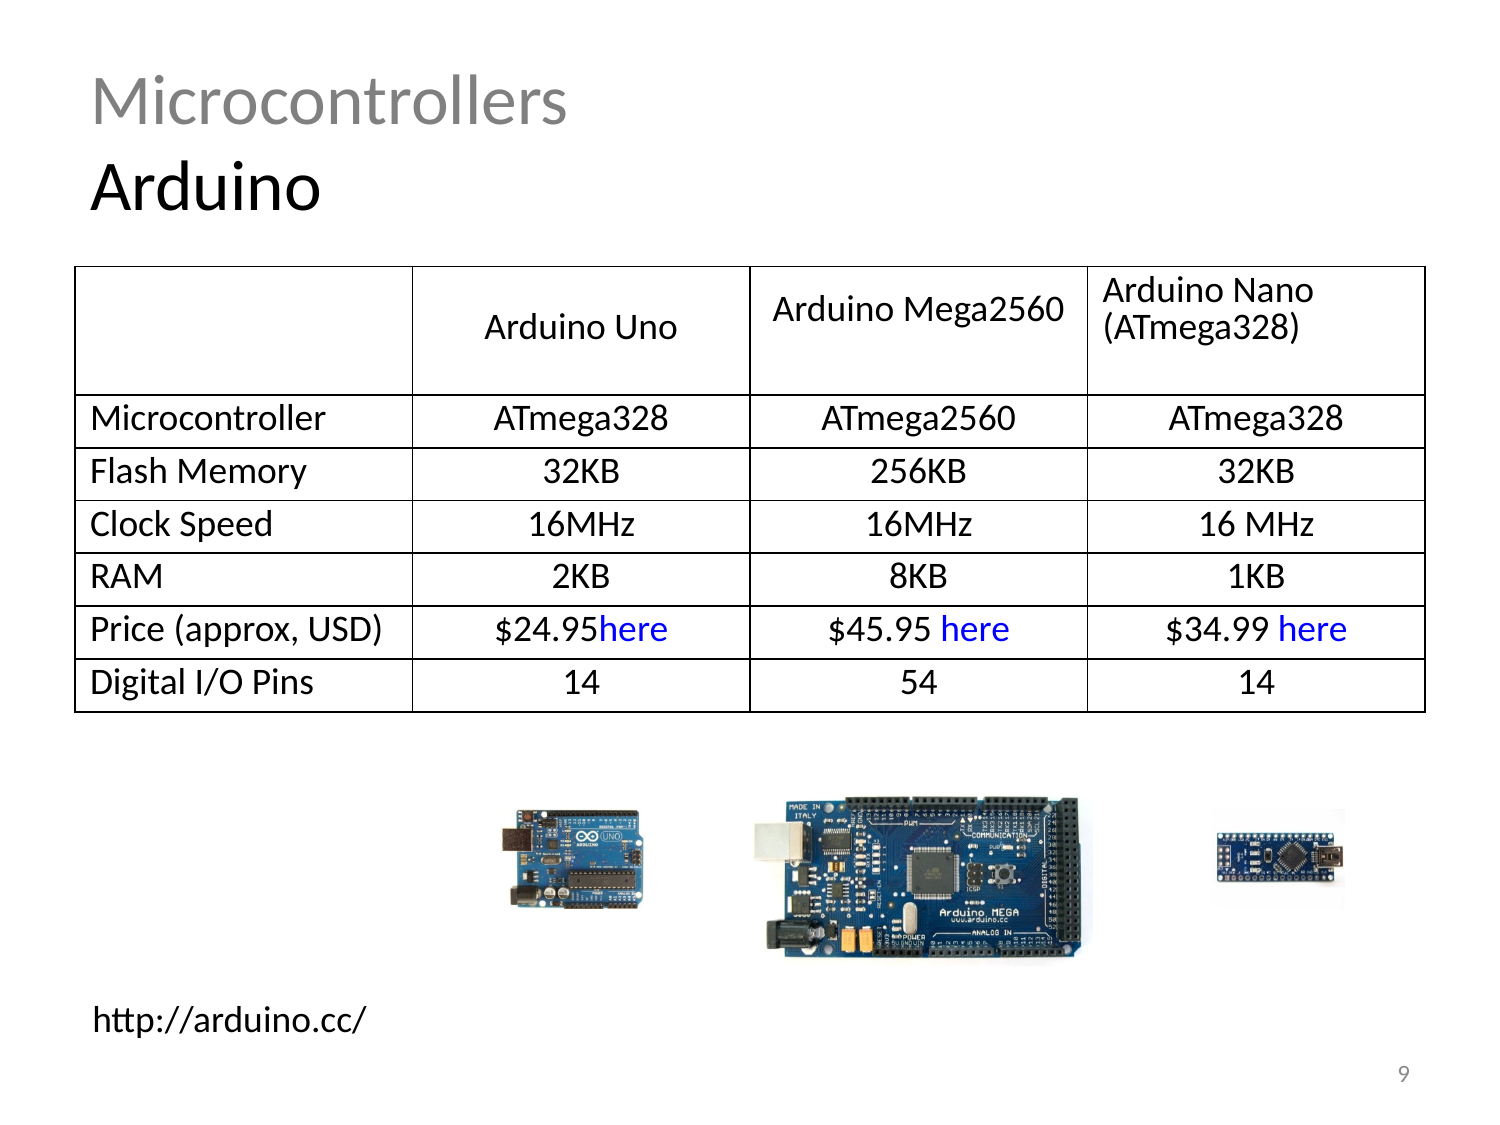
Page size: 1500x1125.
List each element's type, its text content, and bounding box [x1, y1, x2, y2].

table_cell Flash Memory [76, 449, 412, 500]
table_cell 16 MHz [1088, 501, 1424, 552]
table_header Arduino Mega2560 [751, 267, 1087, 394]
table_cell Digital I/O Pins [76, 660, 412, 711]
table_cell 8KB [751, 554, 1087, 605]
table_cell RAM [76, 554, 412, 605]
table_header Arduino Nano (ATmega328) [1088, 267, 1424, 394]
table_cell $45.95 here [751, 607, 1087, 658]
table_cell $24.95here [413, 607, 749, 658]
title Microcontrollers Arduino [75, 45, 1425, 233]
text_box http://arduino.cc/ [77, 987, 382, 1048]
table_header Arduino Uno [413, 267, 749, 394]
table_cell 32KB [1088, 449, 1424, 500]
table_cell ATmega328 [1088, 396, 1424, 447]
table_cell 54 [751, 660, 1087, 711]
table_cell 2KB [413, 554, 749, 605]
table_cell ATmega2560 [751, 396, 1087, 447]
table_cell 256KB [751, 449, 1087, 500]
table_cell Price (approx, USD) [76, 607, 412, 658]
picture [499, 809, 644, 909]
table_header [76, 267, 412, 394]
table_cell $34.99 here [1088, 607, 1424, 658]
picture [749, 787, 1093, 966]
table_cell 32KB [413, 449, 749, 500]
table_cell Microcontroller [76, 396, 412, 447]
table_cell Clock Speed [76, 501, 412, 552]
table_cell 16MHz [751, 501, 1087, 552]
table_cell 14 [1088, 660, 1424, 711]
slide_number 9 [1074, 1042, 1425, 1103]
table_cell 14 [413, 660, 749, 711]
table_cell ATmega328 [413, 396, 749, 447]
table_cell 16MHz [413, 501, 749, 552]
picture [1212, 809, 1346, 909]
table_cell 1KB [1088, 554, 1424, 605]
